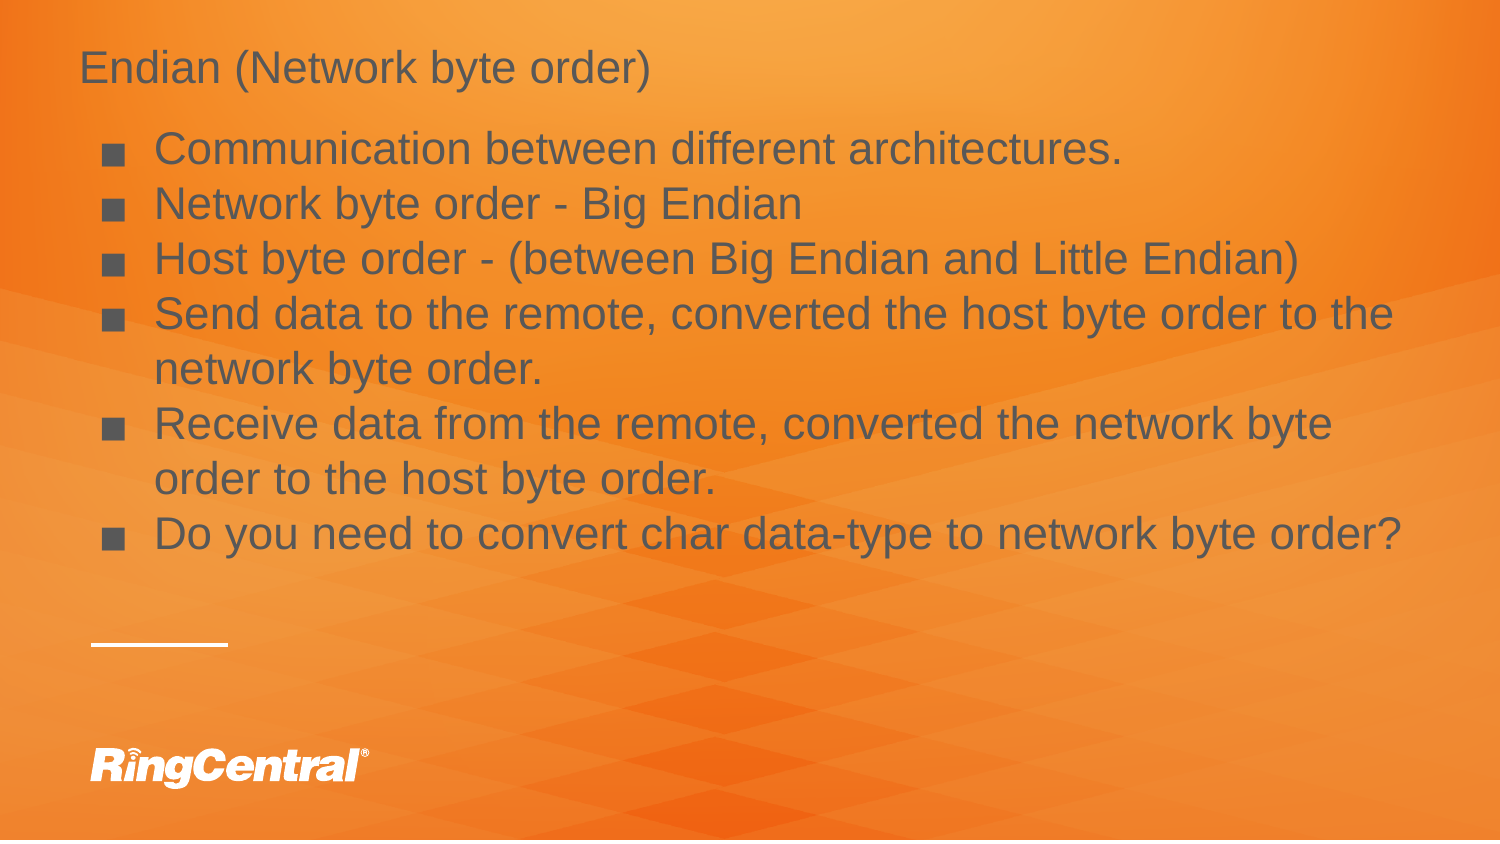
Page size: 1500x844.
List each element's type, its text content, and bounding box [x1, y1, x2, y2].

title Endian (Network byte order) [63, 23, 1462, 103]
list Communication between different architectures. Network byte order - Big Endian Host byte order - (between Big Endian and Little Endian) Send data to the remote, converted the host byte order to the network byte order. Receive data from the remote, converted the network byte order to the host byte order. Do you need to convert char data-type to network byte order? [63, 103, 1462, 665]
picture [0, 0, 1500, 840]
